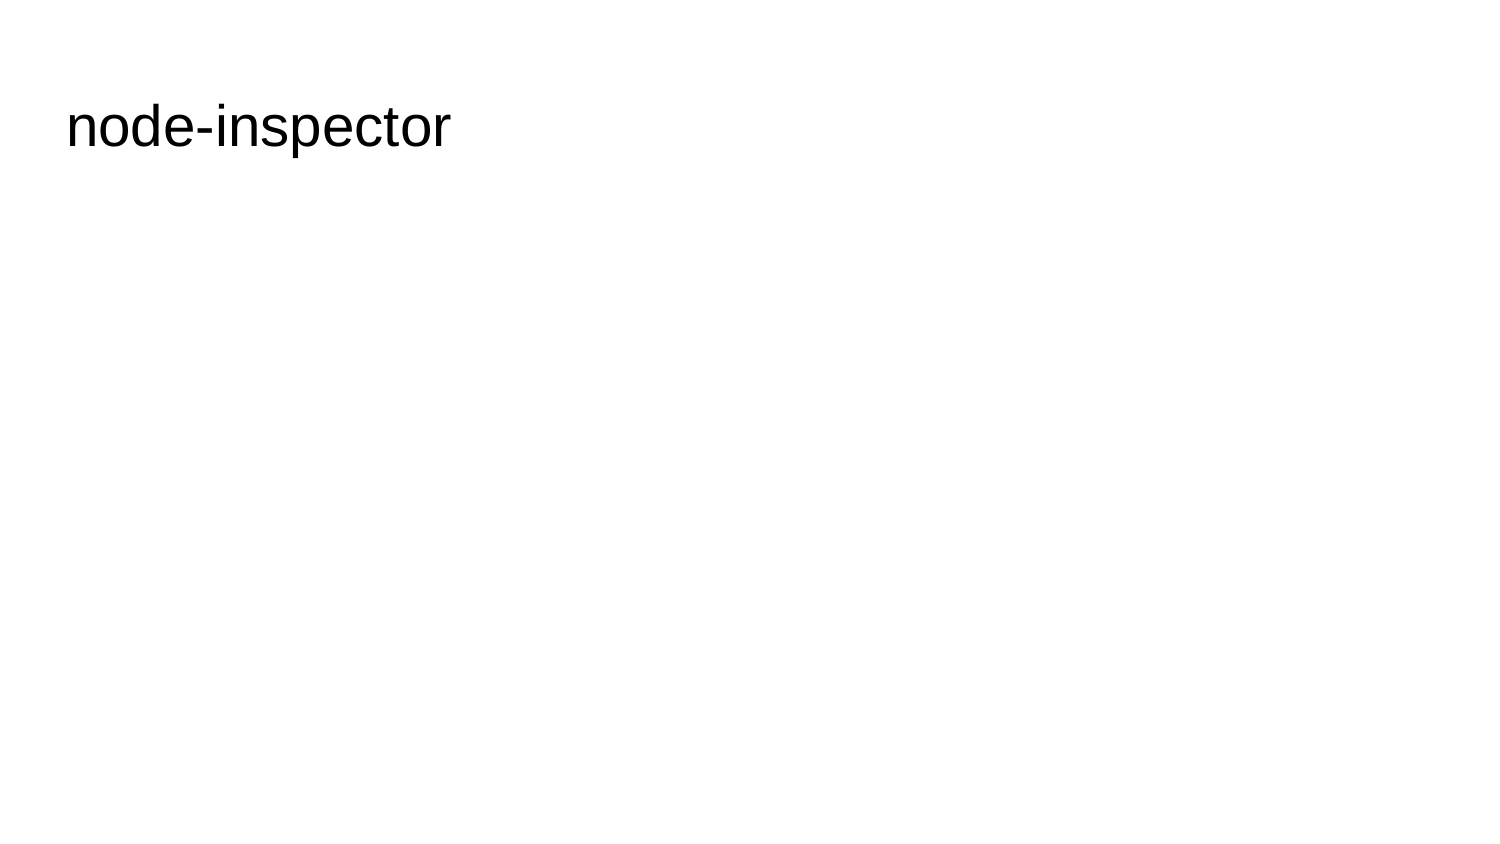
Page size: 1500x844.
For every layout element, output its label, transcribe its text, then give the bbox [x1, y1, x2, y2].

title node-inspector [51, 72, 1449, 167]
